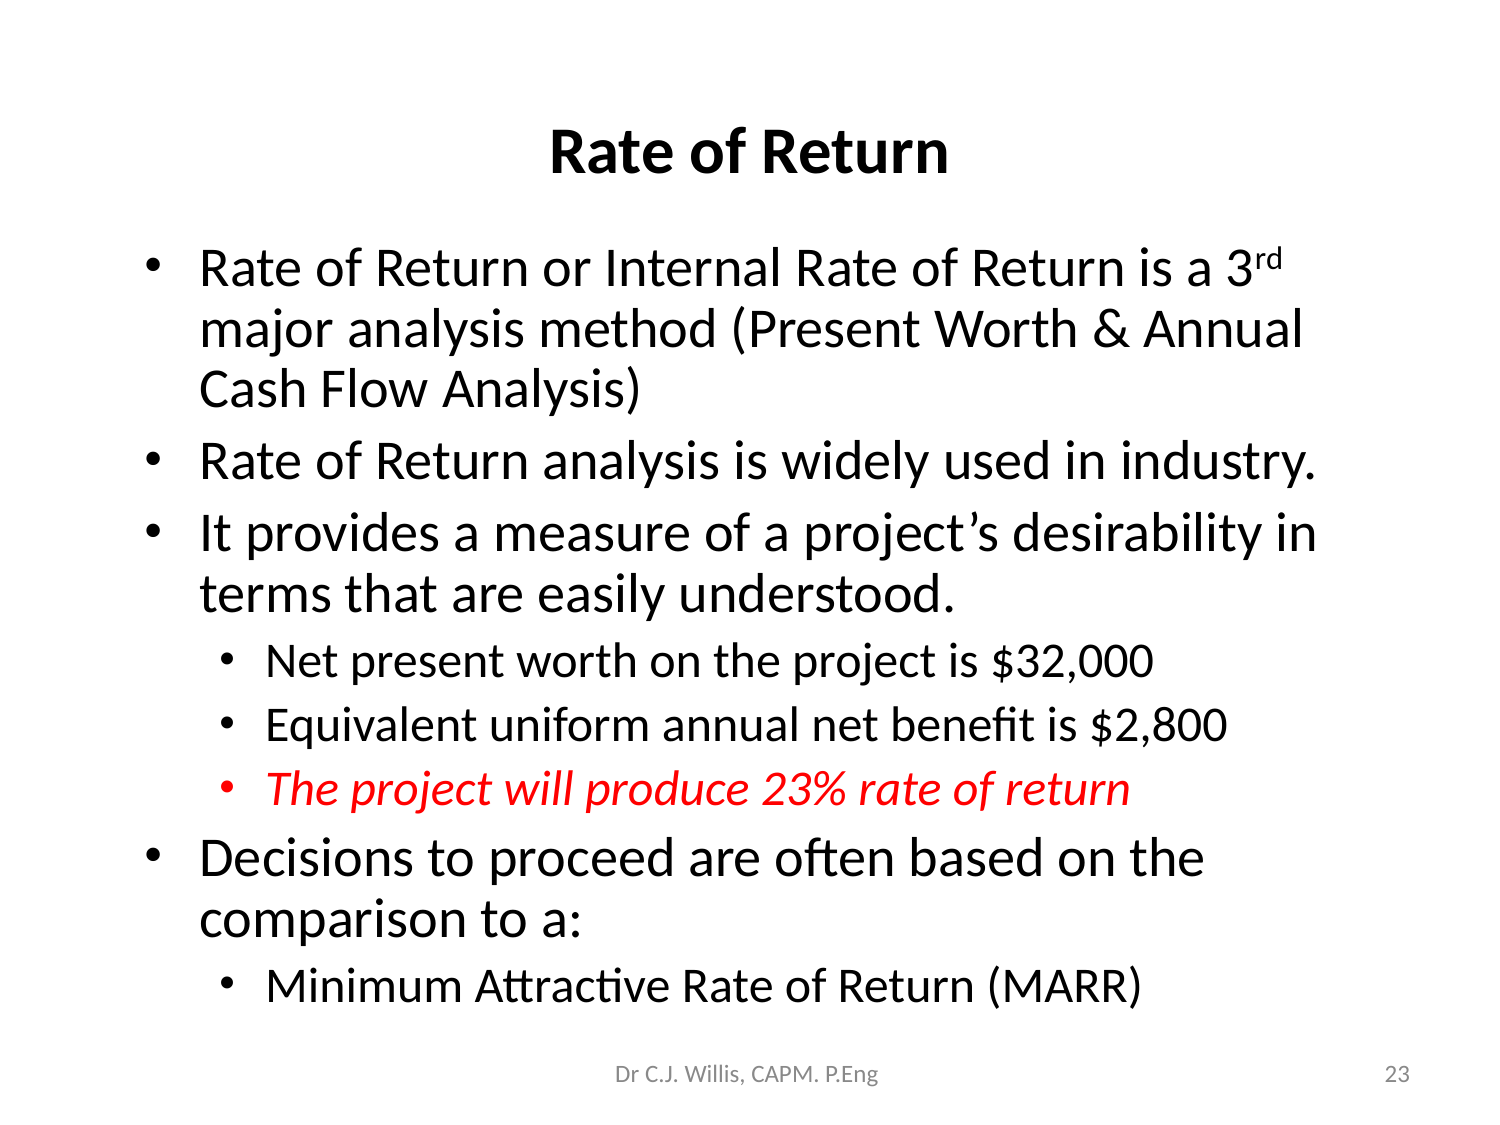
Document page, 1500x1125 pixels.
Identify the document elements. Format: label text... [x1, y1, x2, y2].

text_box ‹#› [1074, 1042, 1425, 1103]
list Rate of Return or Internal Rate of Return is a 3rd major analysis method (Present Worth & Annual Cash Flow Analysis) Rate of Return analysis is widely used in industry. It provides a measure of a project’s desirability in terms that are easily understood. Net present worth on the project is $32,000 Equivalent uniform annual net benefit is $2,800 The project will produce 23% rate of return Decisions to proceed are often based on the comparison to a: Minimum Attractive Rate of Return (MARR) [128, 230, 1387, 1076]
text_box Dr C.J. Willis, CAPM. P.Eng [512, 1042, 988, 1103]
title Rate of Return [107, 101, 1393, 192]
